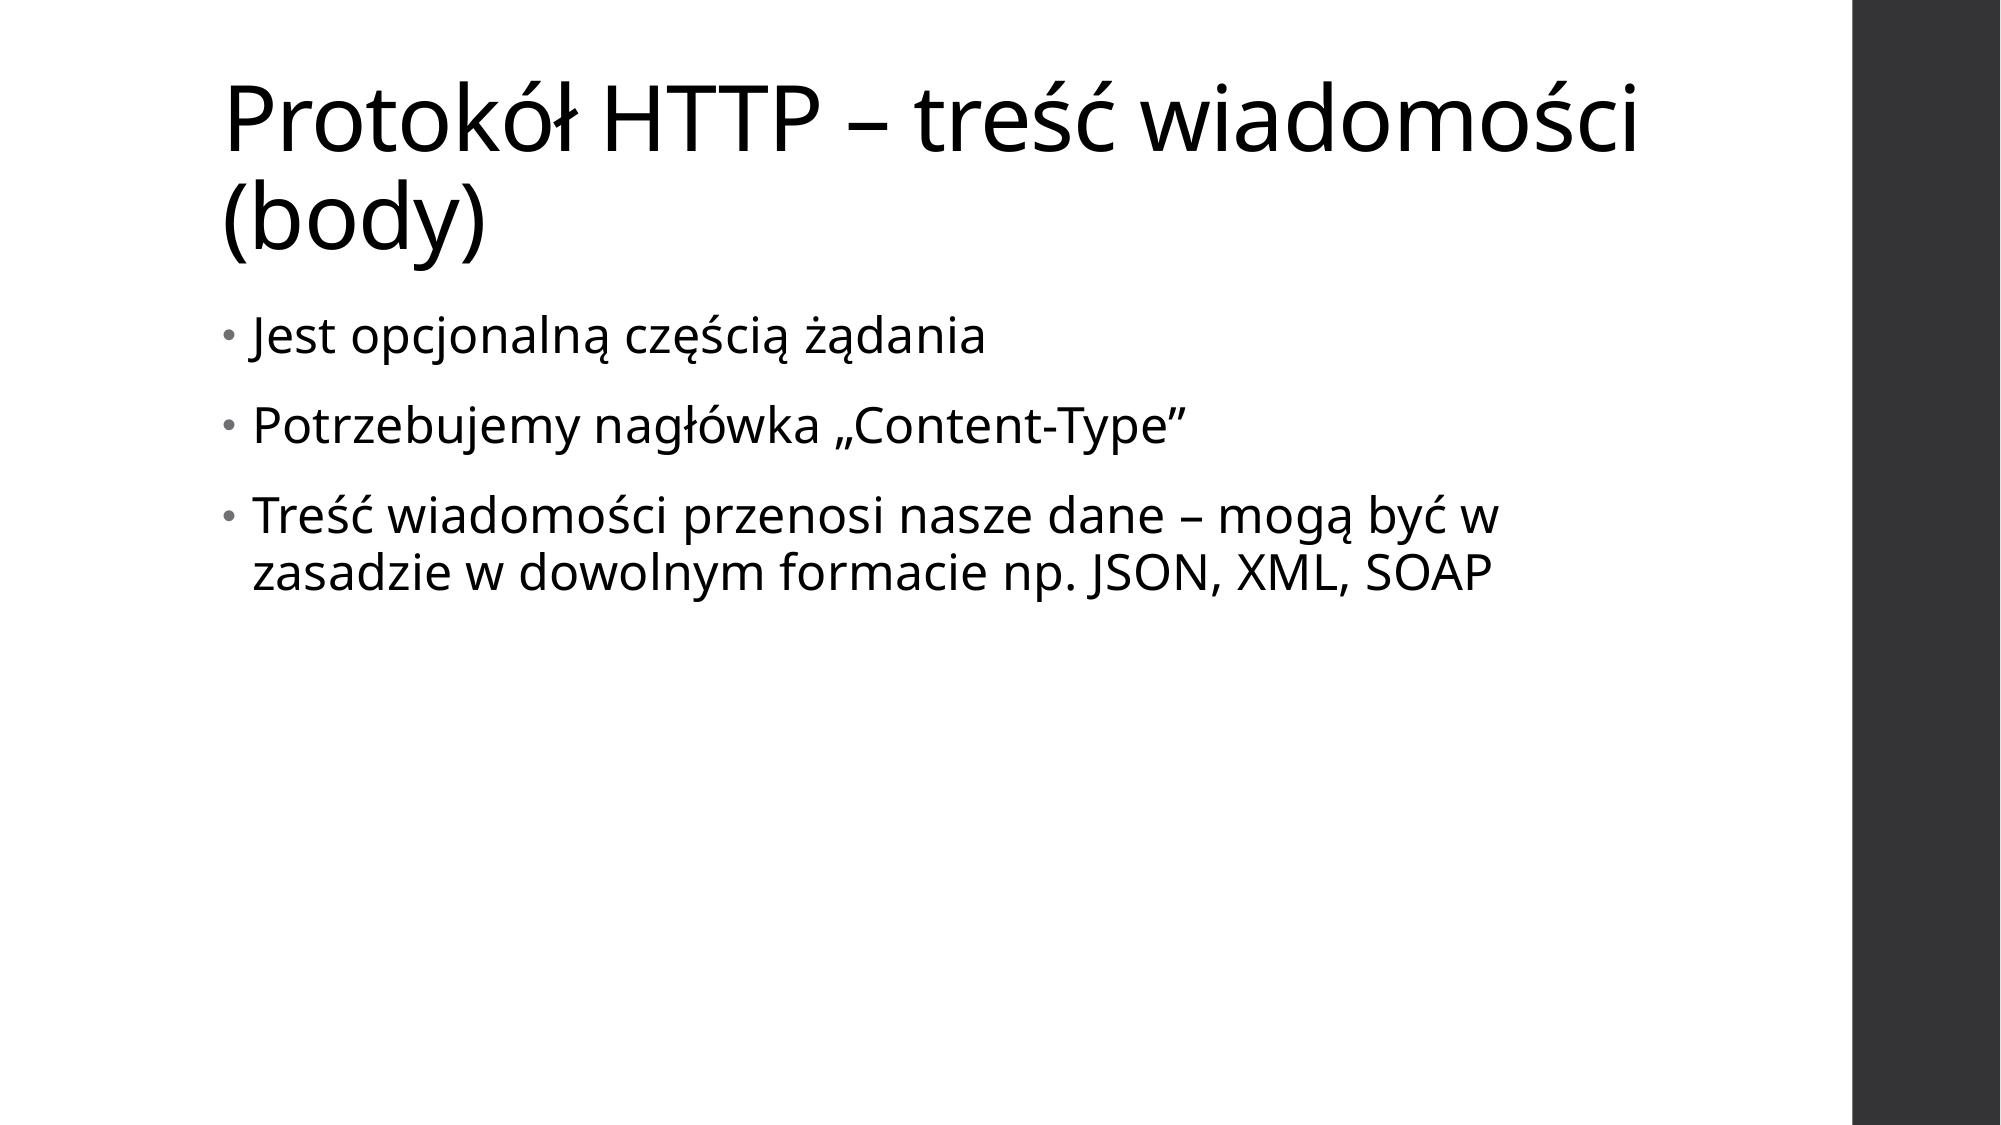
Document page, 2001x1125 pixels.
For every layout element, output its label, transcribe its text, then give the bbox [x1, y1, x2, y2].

title Protokół HTTP – treść wiadomości (body) [206, 60, 1797, 278]
list Jest opcjonalną częścią żądania Potrzebujemy nagłówka „Content-Type” Treść wiadomości przenosi nasze dane – mogą być w zasadzie w dowolnym formacie np. JSON, XML, SOAP [206, 299, 1617, 1014]
